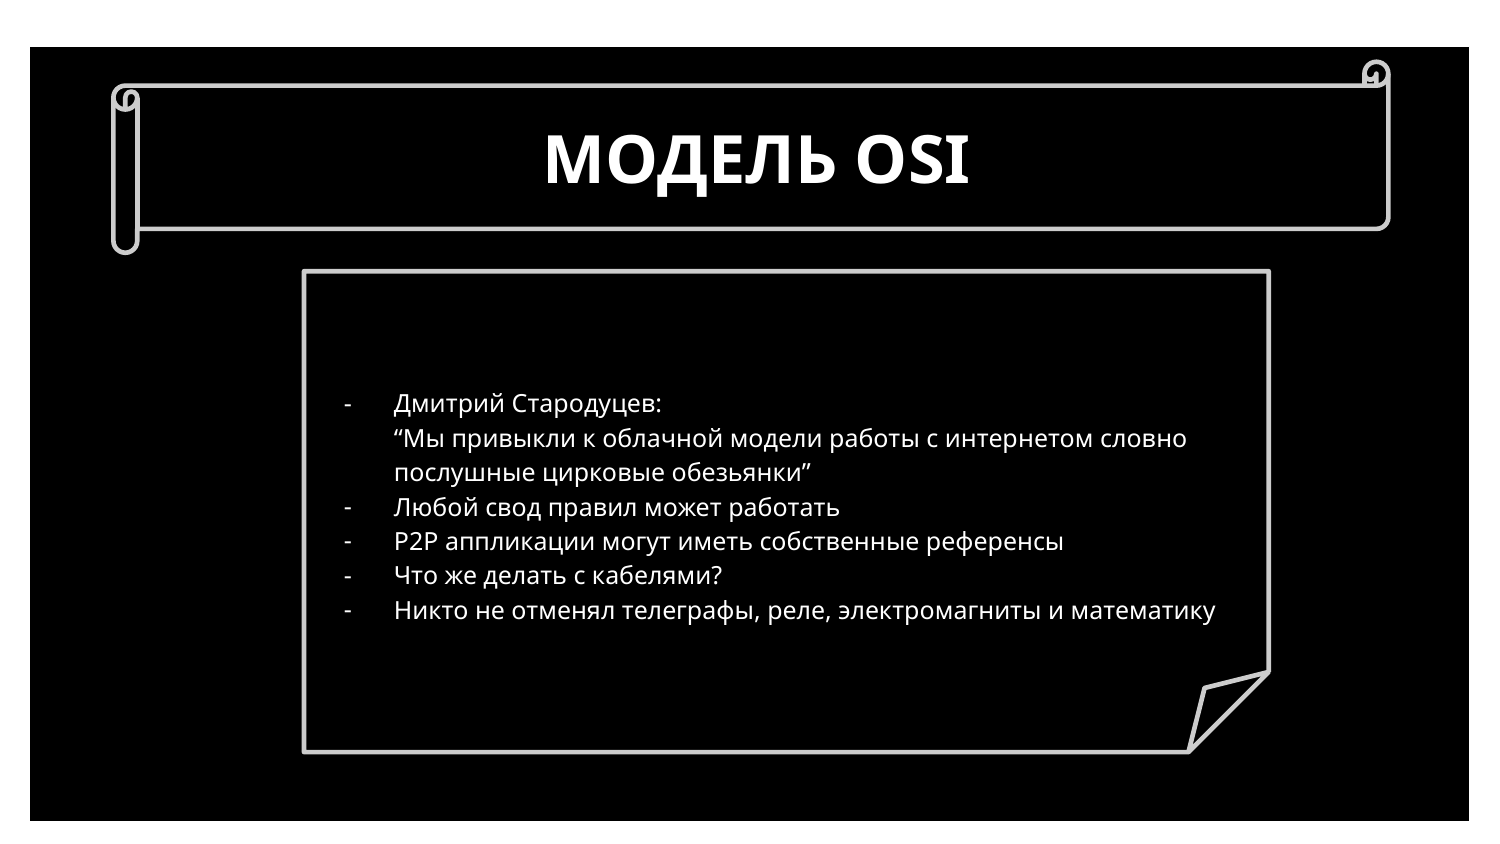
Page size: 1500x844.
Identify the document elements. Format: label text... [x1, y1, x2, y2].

text_box [29, 46, 1470, 822]
text_box Дмитрий Стародуцев: “Мы привыкли к облачной модели работы с интернетом словно послушные цирковые обезьянки” Любой свод правил может работать P2P аппликации могут иметь собственные референсы Что же делать с кабелями? Никто не отменял телеграфы, реле, электромагниты и математику [304, 271, 1269, 753]
text_box МОДЕЛЬ OSI [113, 61, 1389, 253]
